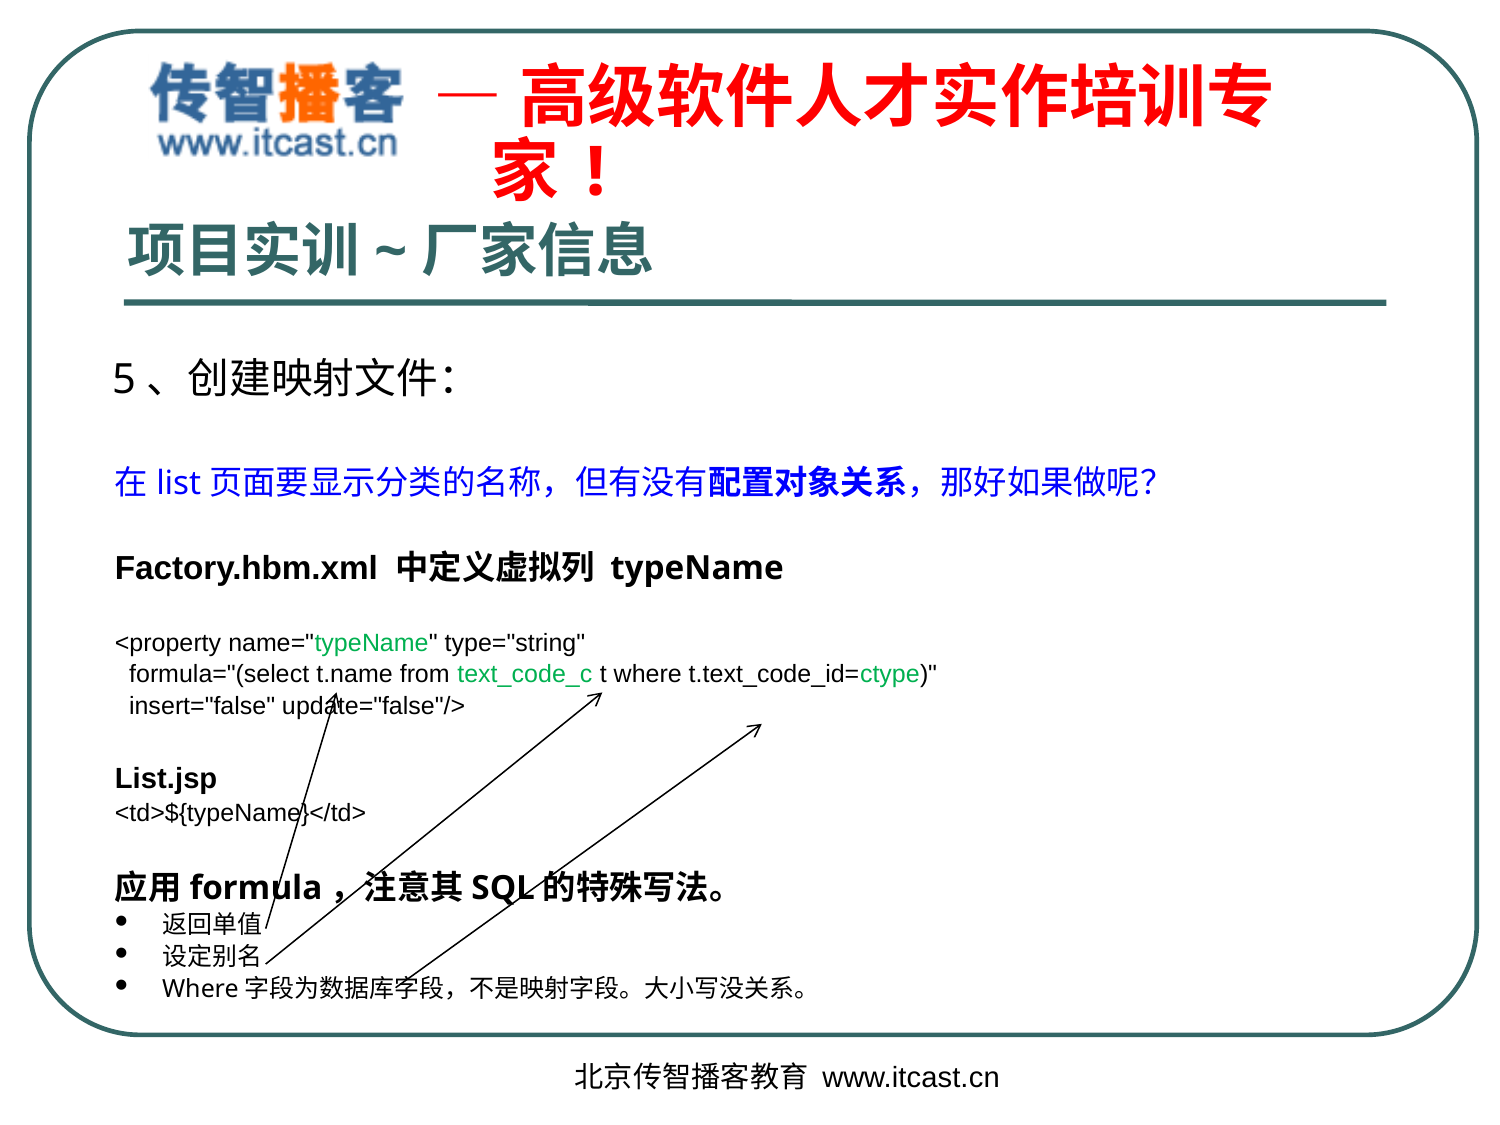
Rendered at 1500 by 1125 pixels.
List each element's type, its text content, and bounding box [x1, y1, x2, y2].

text_box 5、创建映射文件： [97, 349, 495, 410]
title 项目实训~厂家信息 [112, 54, 1375, 291]
text_box 在list页面要显示分类的名称，但有没有配置对象关系，那好如果做呢？ Factory.hbm.xml 中定义虚拟列 typeName <property name="typeName" type="string" formula="(select t.name from text_code_c t where t.text_code_id=ctype)" insert="false" update="false"/> List.jsp <td>${typeName}</td> 应用formula，注意其SQL的特殊写法。 返回单值 设定别名 Where字段为数据库字段，不是映射字段。大小写没关系。 [100, 417, 1500, 1010]
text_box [265, 692, 337, 929]
footer 北京传智播客教育 www.itcast.cn [549, 1050, 1025, 1125]
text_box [395, 723, 763, 988]
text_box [265, 692, 603, 965]
